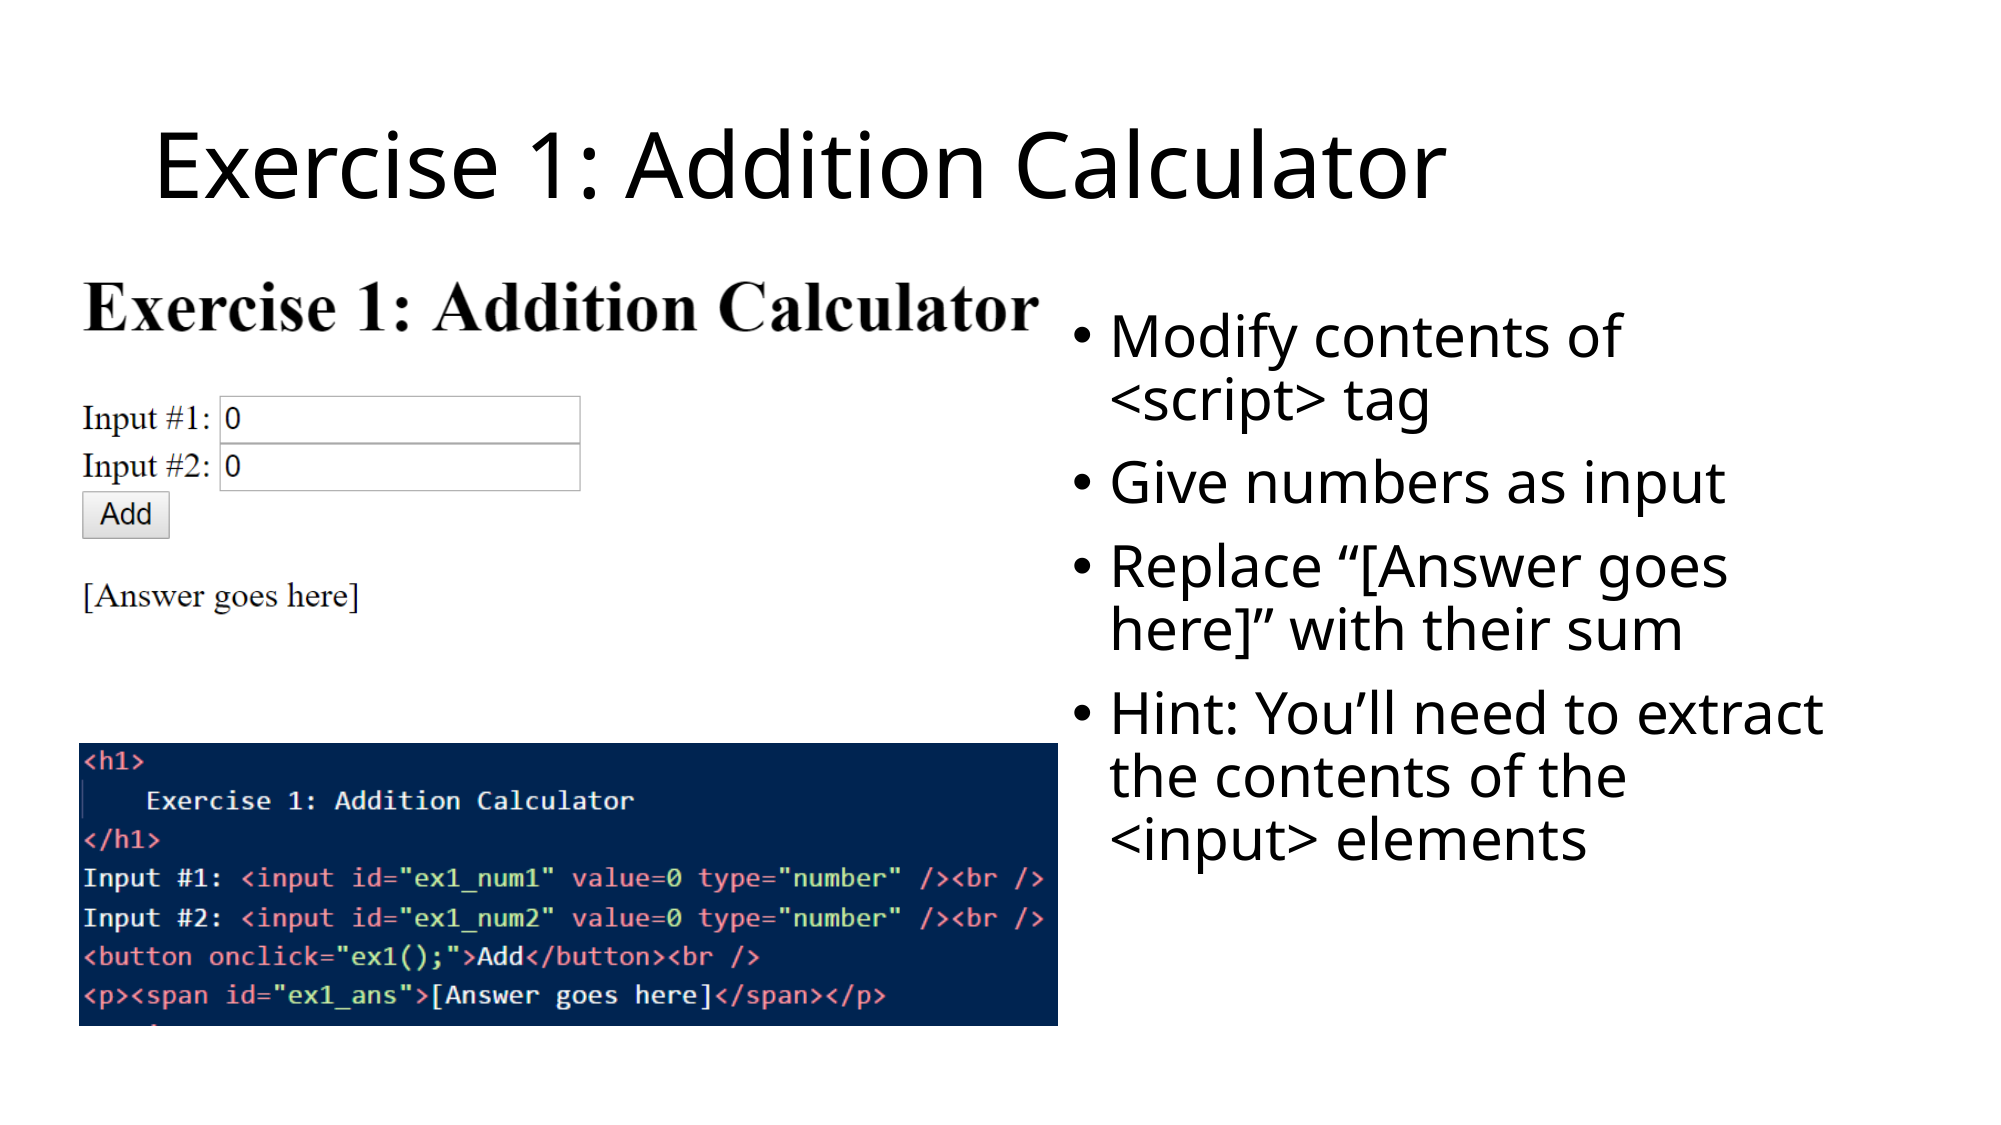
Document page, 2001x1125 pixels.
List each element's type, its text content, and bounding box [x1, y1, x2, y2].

picture [79, 255, 1058, 631]
picture [79, 743, 1058, 1026]
title Exercise 1: Addition Calculator [137, 59, 1863, 278]
list Modify contents of <script> tag Give numbers as input Replace “[Answer goes here]” with their sum Hint: You’ll need to extract the contents of the <input> elements [1057, 299, 1863, 1014]
